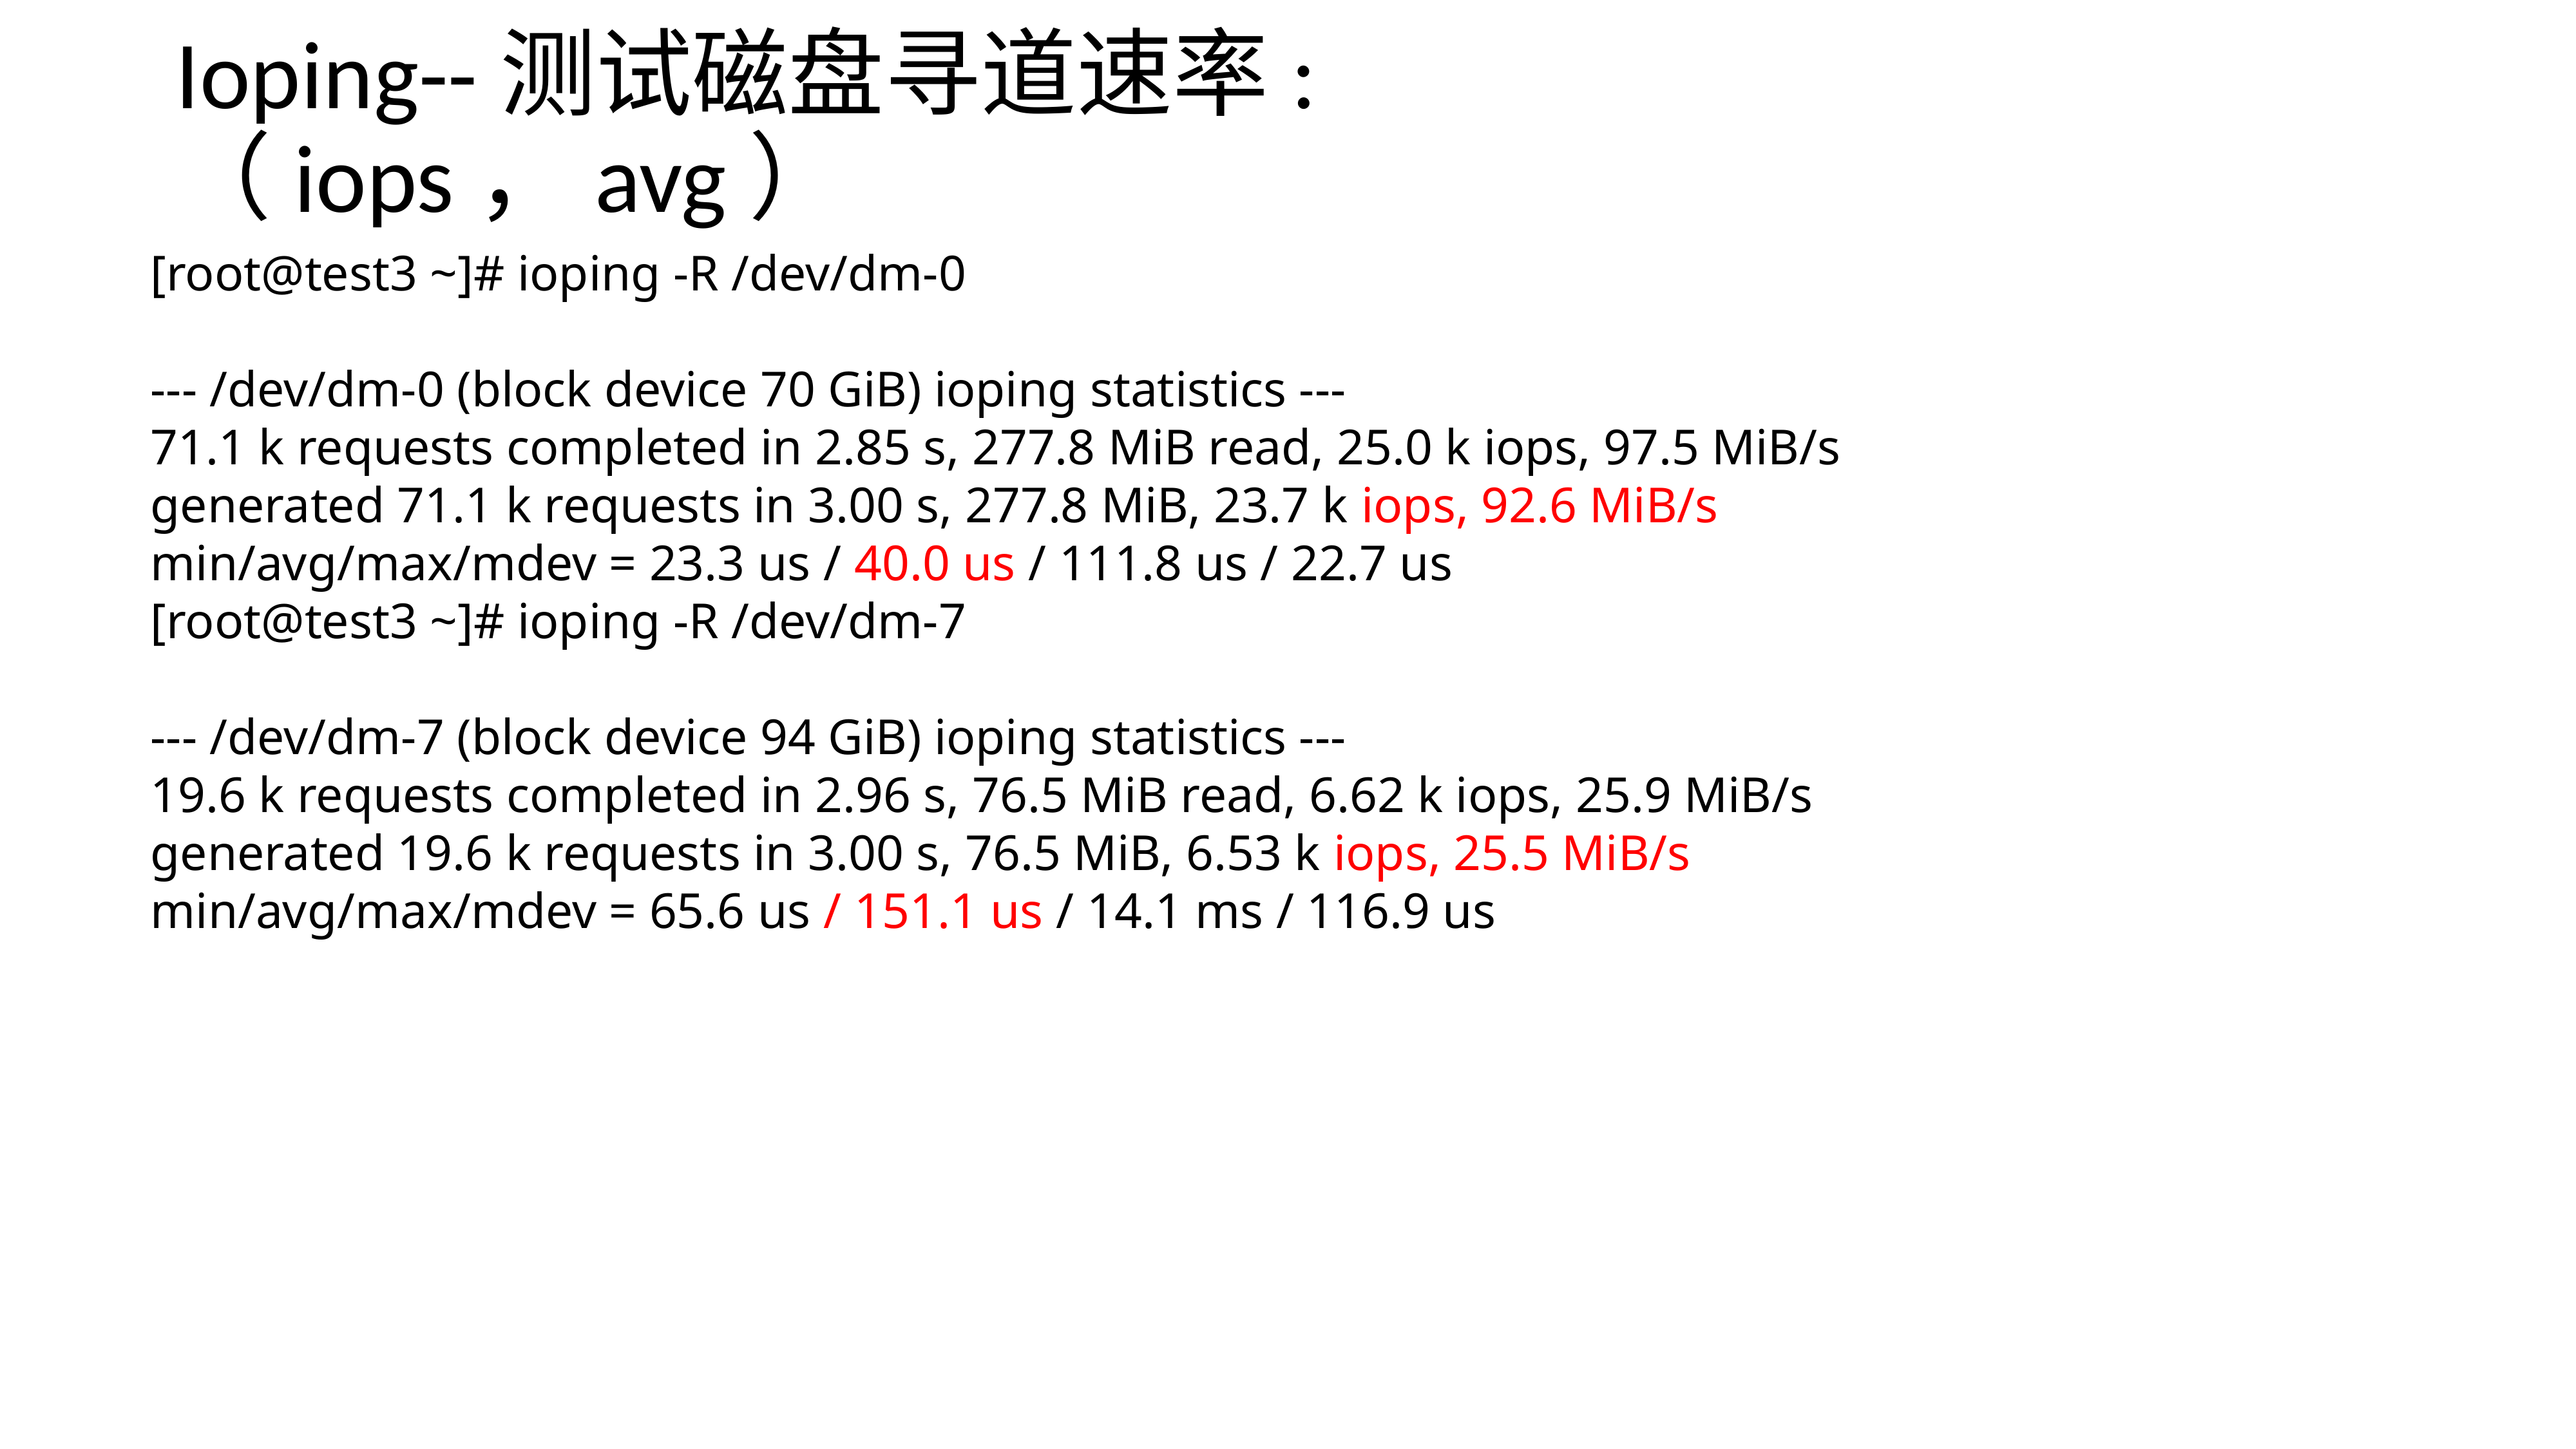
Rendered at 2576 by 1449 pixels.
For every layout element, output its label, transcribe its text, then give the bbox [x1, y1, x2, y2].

text_box [root@test3 ~]# ioping -R /dev/dm-0 --- /dev/dm-0 (block device 70 GiB) ioping statistics --- 71.1 k requests completed in 2.85 s, 277.8 MiB read, 25.0 k iops, 97.5 MiB/s generated 71.1 k requests in 3.00 s, 277.8 MiB, 23.7 k iops, 92.6 MiB/s min/avg/max/mdev = 23.3 us / 40.0 us / 111.8 us / 22.7 us [root@test3 ~]# ioping -R /dev/dm-7 --- /dev/dm-7 (block device 94 GiB) ioping statistics --- 19.6 k requests completed in 2.96 s, 76.5 MiB read, 6.62 k iops, 25.9 MiB/s generated 19.6 k requests in 3.00 s, 76.5 MiB, 6.53 k iops, 25.5 MiB/s min/avg/max/mdev = 65.6 us / 151.1 us / 14.1 ms / 116.9 us [140, 238, 2508, 1117]
title Ioping--测试磁盘寻道速率:（iops，avg） [166, 20, 1929, 238]
